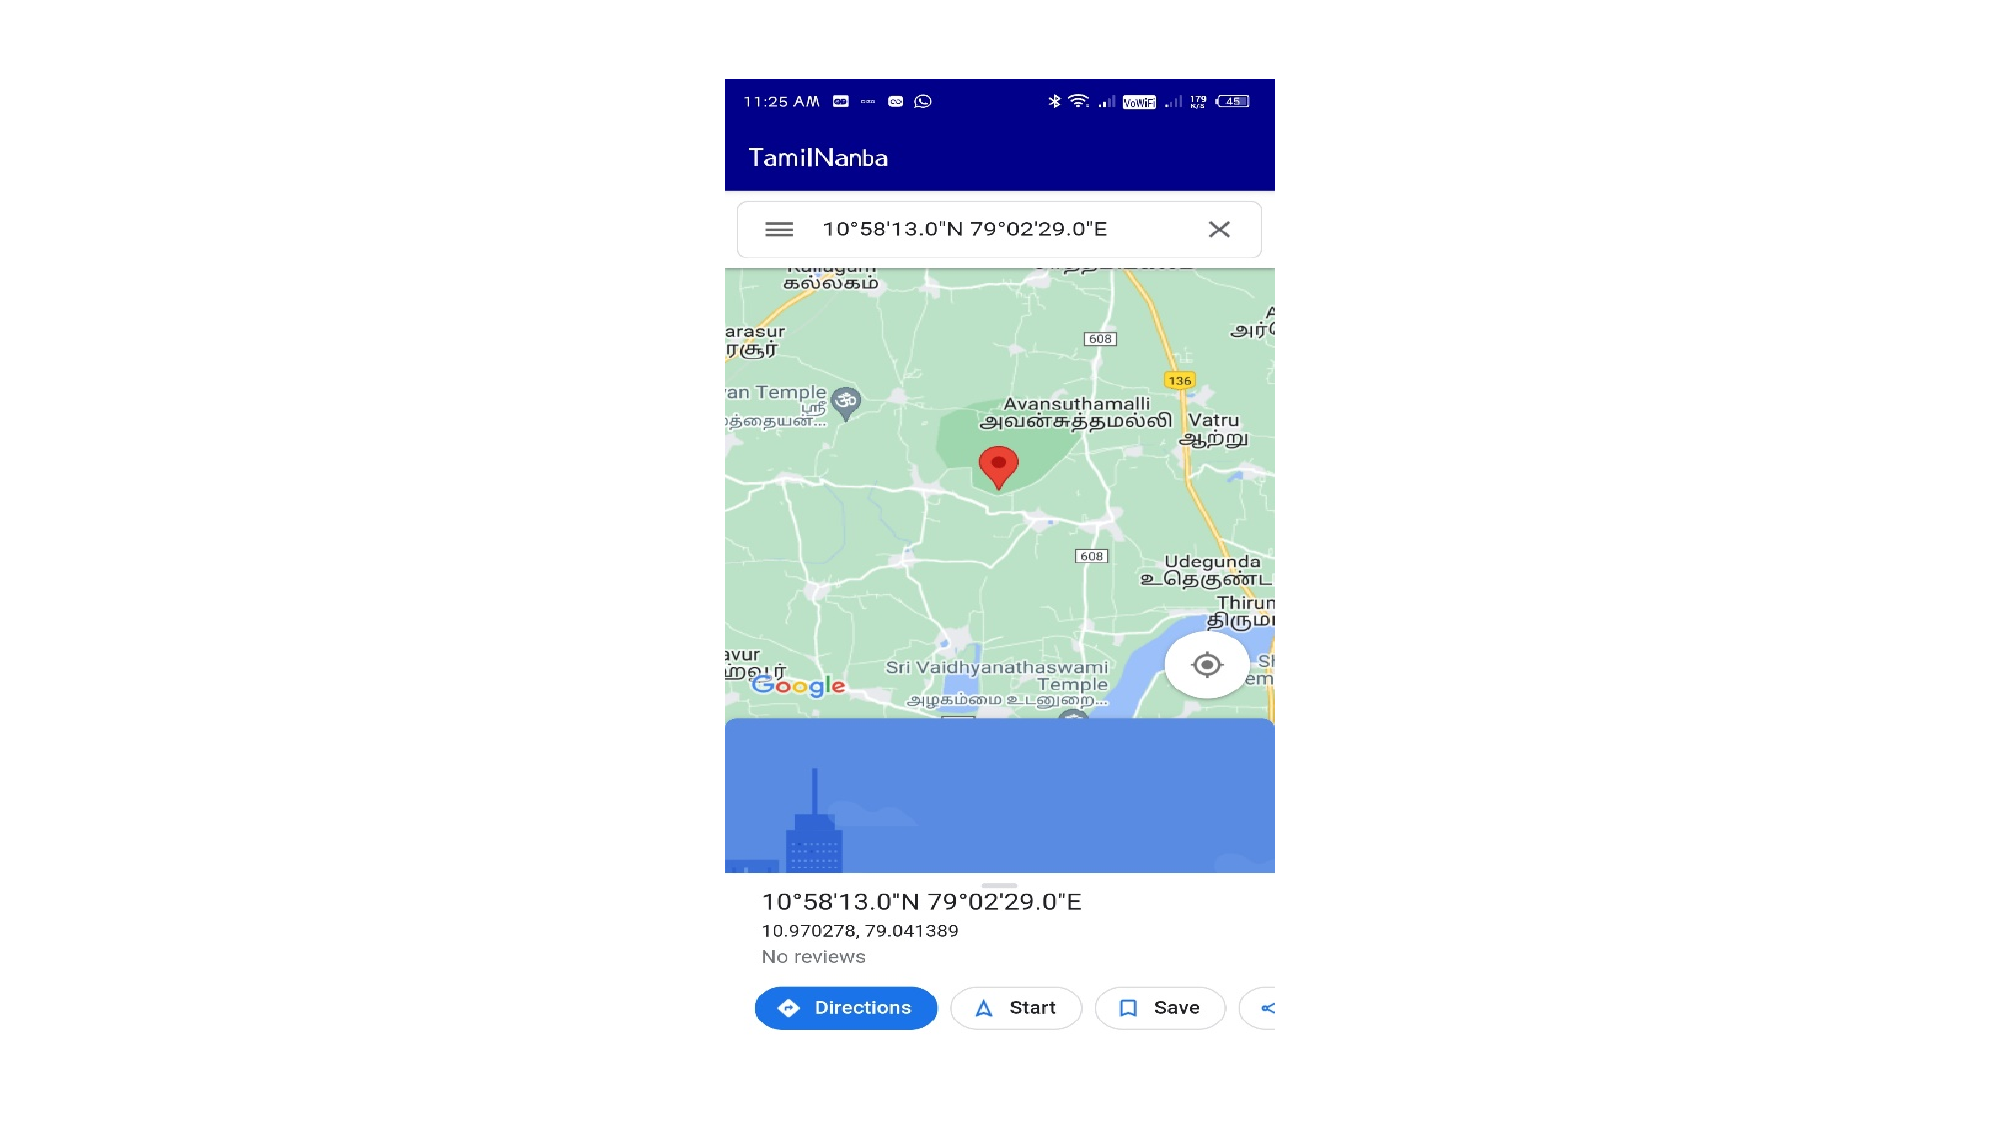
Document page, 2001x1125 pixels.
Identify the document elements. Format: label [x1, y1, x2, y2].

picture [725, 79, 1275, 1046]
